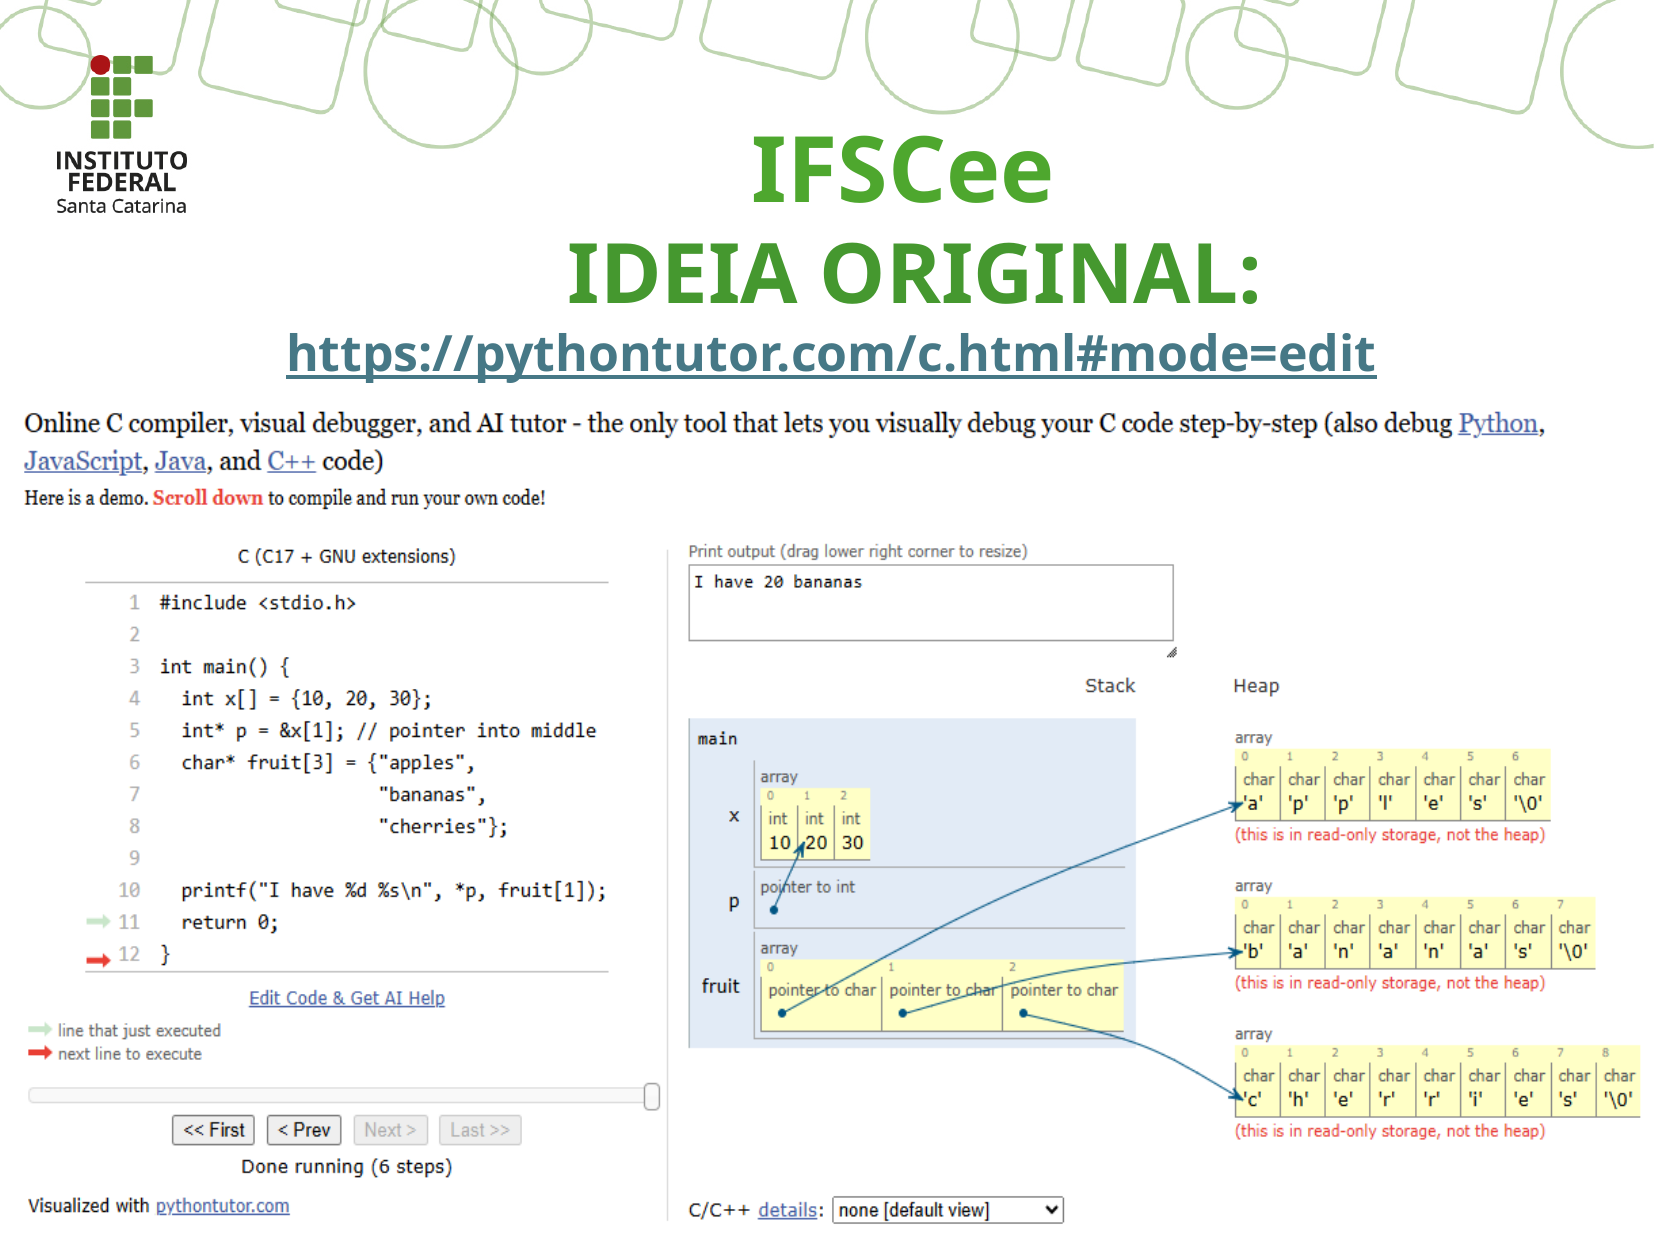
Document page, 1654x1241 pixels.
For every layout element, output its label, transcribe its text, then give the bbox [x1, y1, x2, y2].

list https://pythontutor.com/c.html#mode=edit [45, 321, 1617, 395]
picture [0, 0, 1654, 1241]
title IFSCee IDEIA ORIGINAL: [259, 110, 1571, 321]
